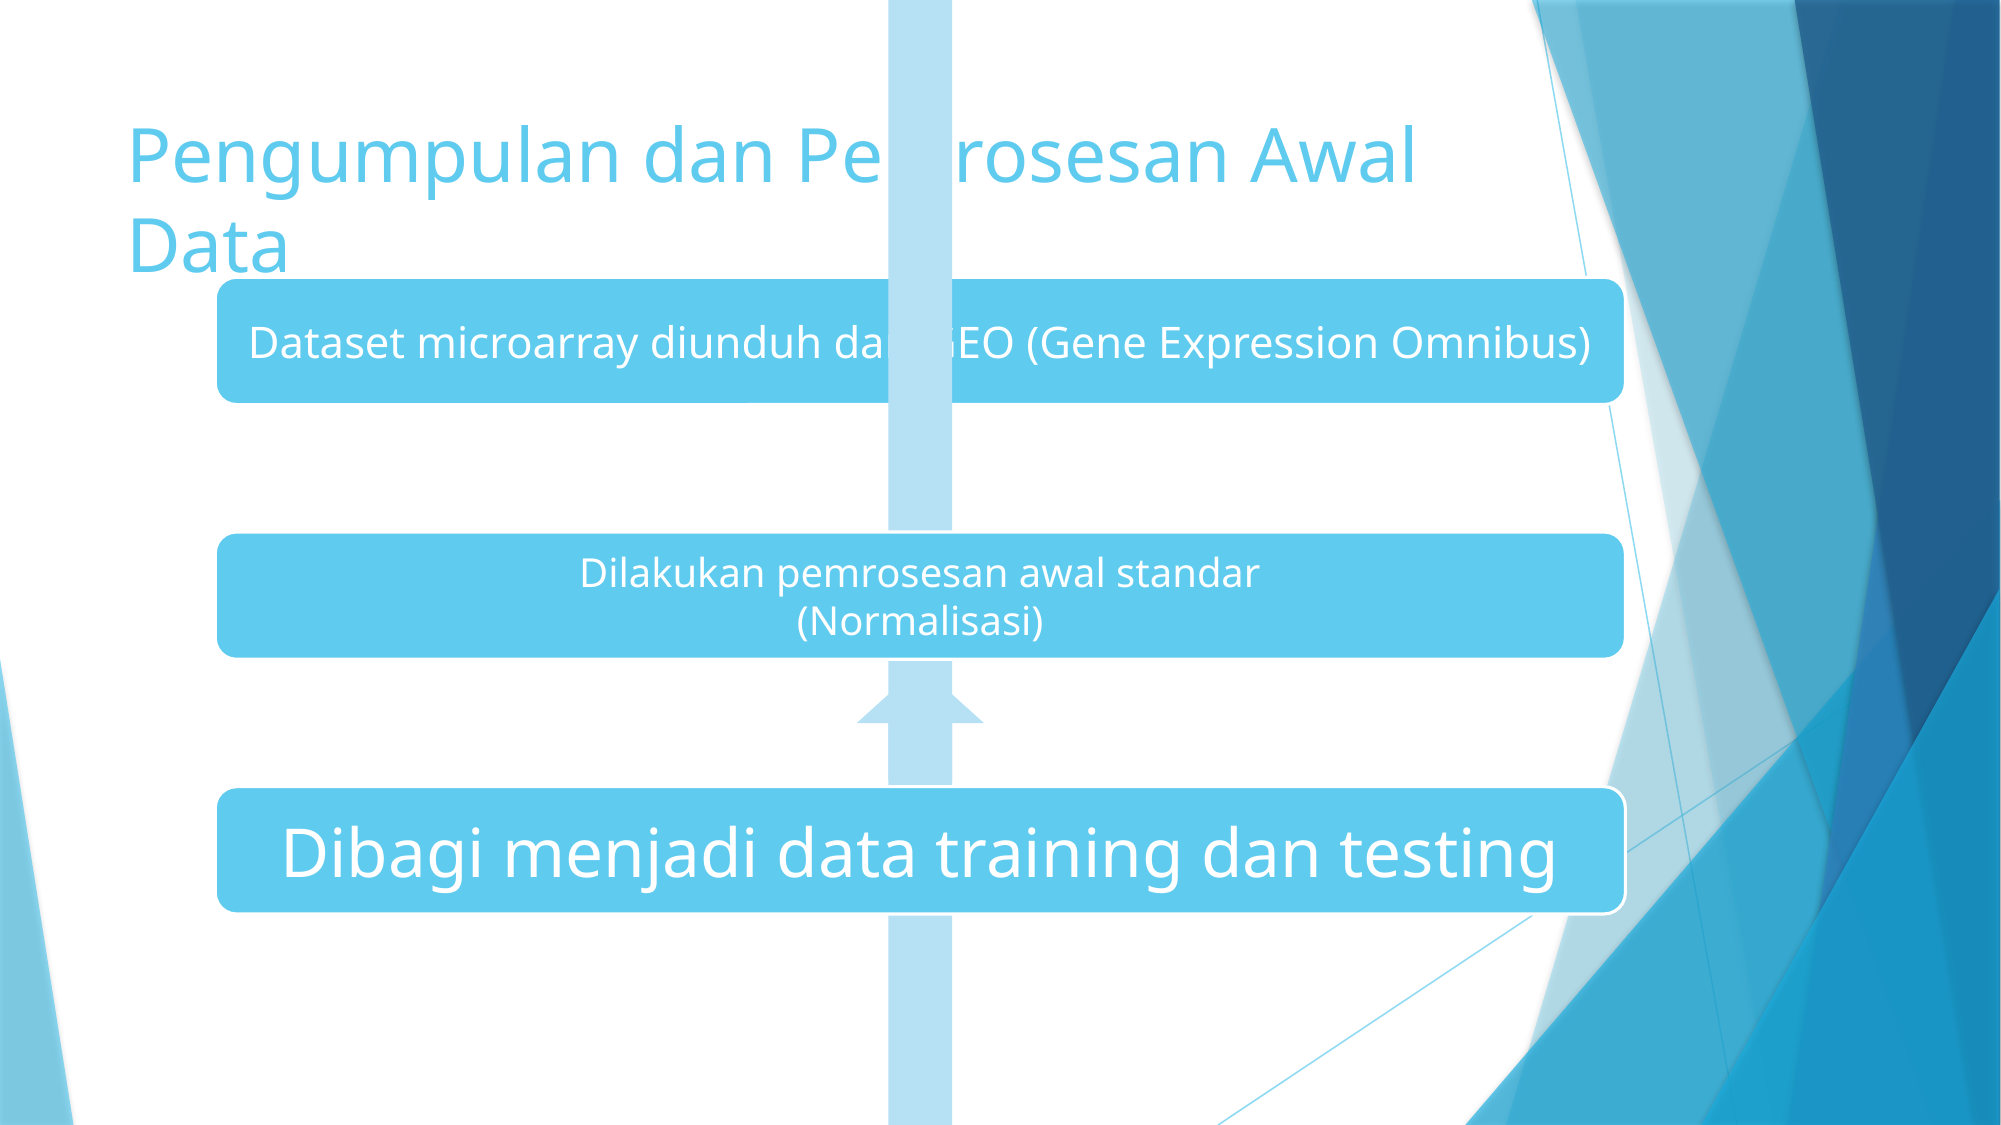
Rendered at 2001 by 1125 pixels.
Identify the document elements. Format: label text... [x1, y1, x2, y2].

title Pengumpulan dan Pemrosesan Awal Data [953, 99, 1522, 275]
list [214, 276, 1626, 915]
title Pengumpulan dan Pemrosesan Awal Data [111, 99, 888, 317]
